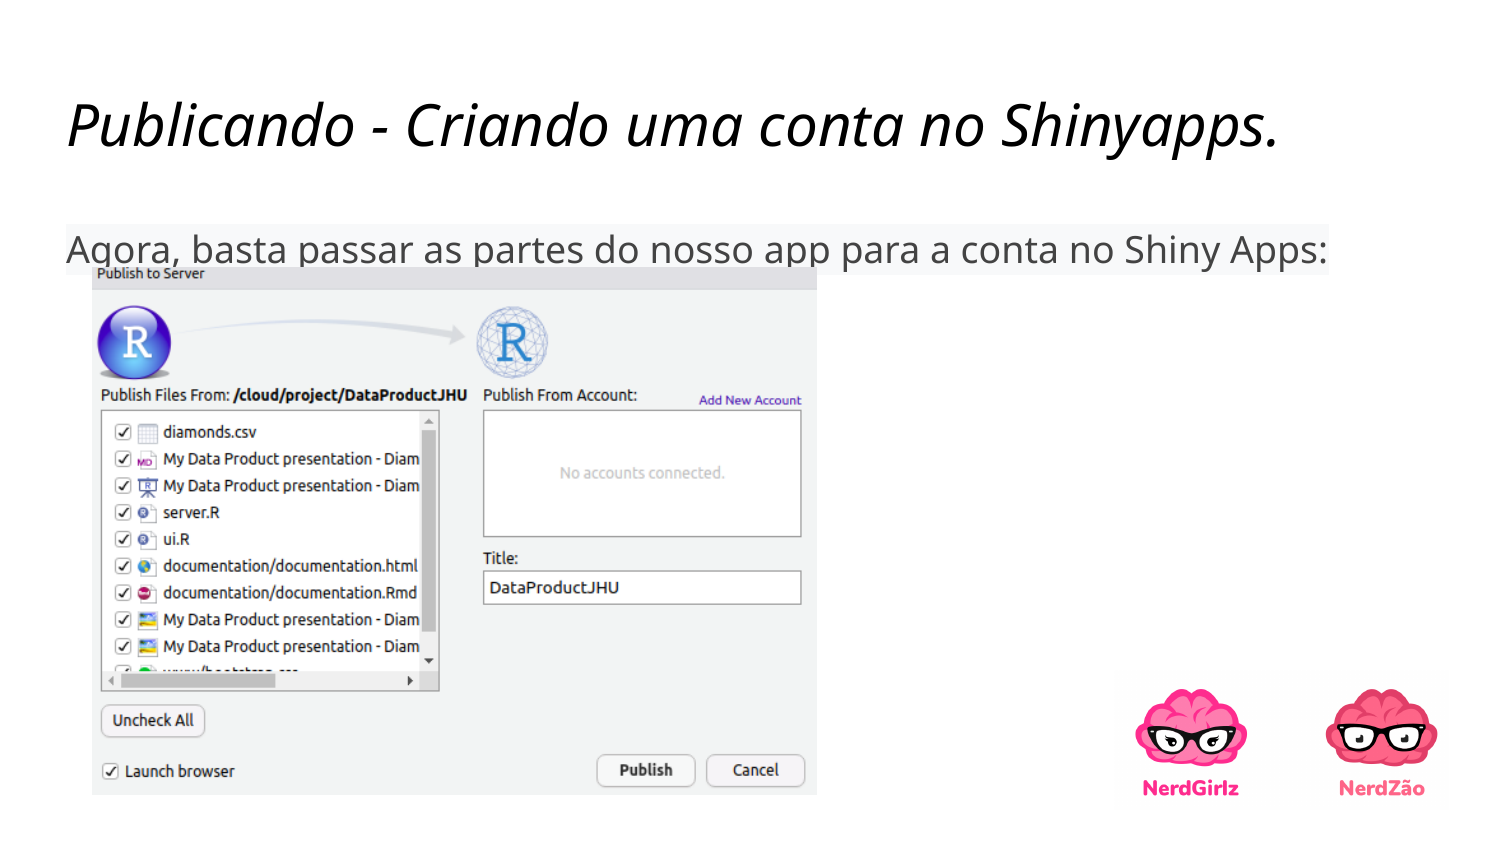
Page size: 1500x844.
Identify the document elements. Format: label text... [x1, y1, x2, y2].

picture [1114, 670, 1450, 810]
list Agora, basta passar as partes do nosso app para a conta no Shiny Apps: [51, 189, 1449, 750]
title Publicando - Criando uma conta no Shinyapps. [51, 72, 1449, 167]
picture [92, 267, 817, 795]
